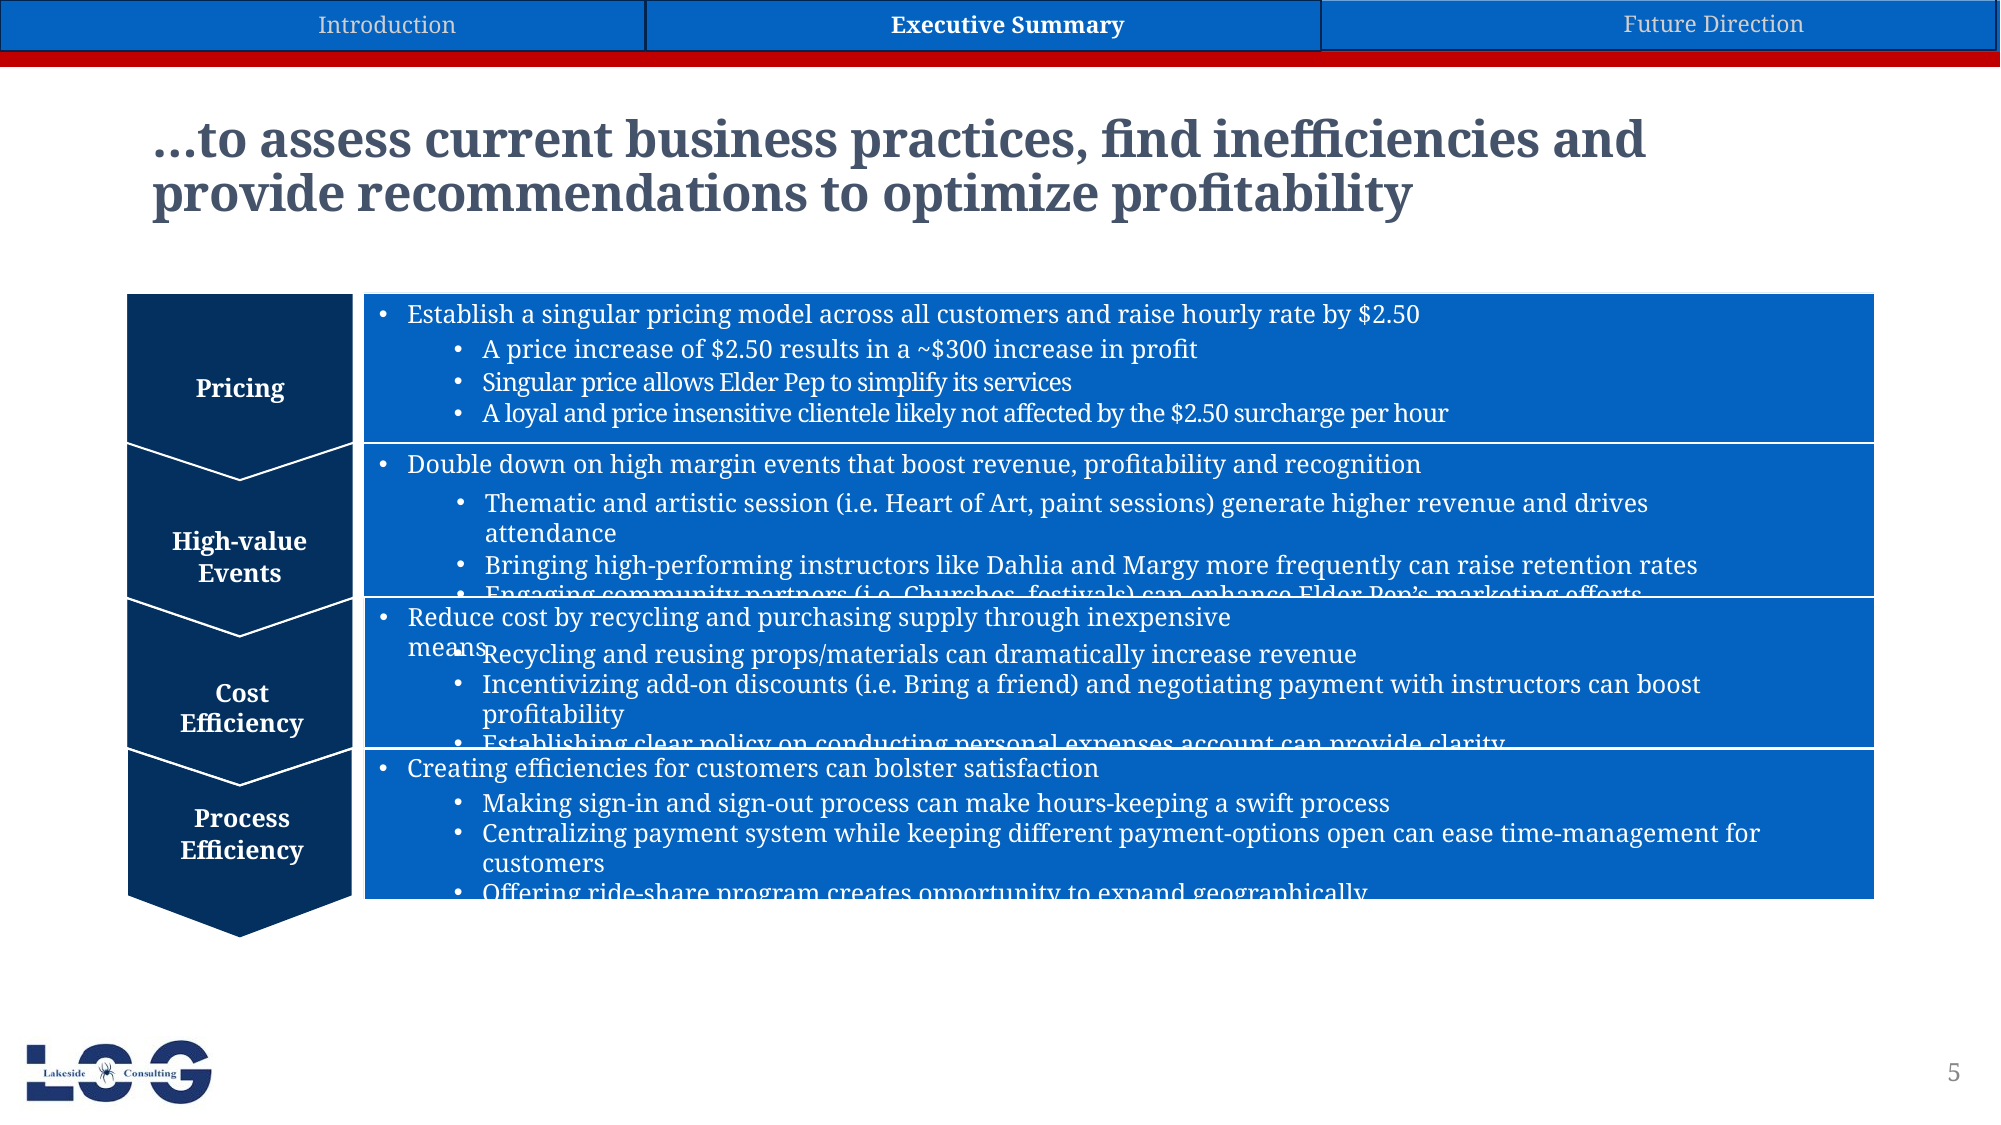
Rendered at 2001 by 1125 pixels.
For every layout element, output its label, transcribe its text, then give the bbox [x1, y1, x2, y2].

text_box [363, 443, 1875, 597]
picture [19, 1036, 213, 1112]
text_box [363, 597, 1875, 748]
text_box [128, 793, 352, 938]
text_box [363, 748, 1875, 900]
title …to assess current business practices, find inefficiencies and provide recommendations to optimize profitability [150, 105, 1925, 302]
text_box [363, 292, 1875, 443]
text_box 5 [1945, 1054, 1964, 1087]
text_box High-value Events [158, 523, 322, 588]
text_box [125, 597, 355, 786]
text_box [126, 489, 354, 597]
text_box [125, 292, 355, 481]
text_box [0, 0, 2000, 68]
text_box Process Efficiency [147, 800, 333, 865]
